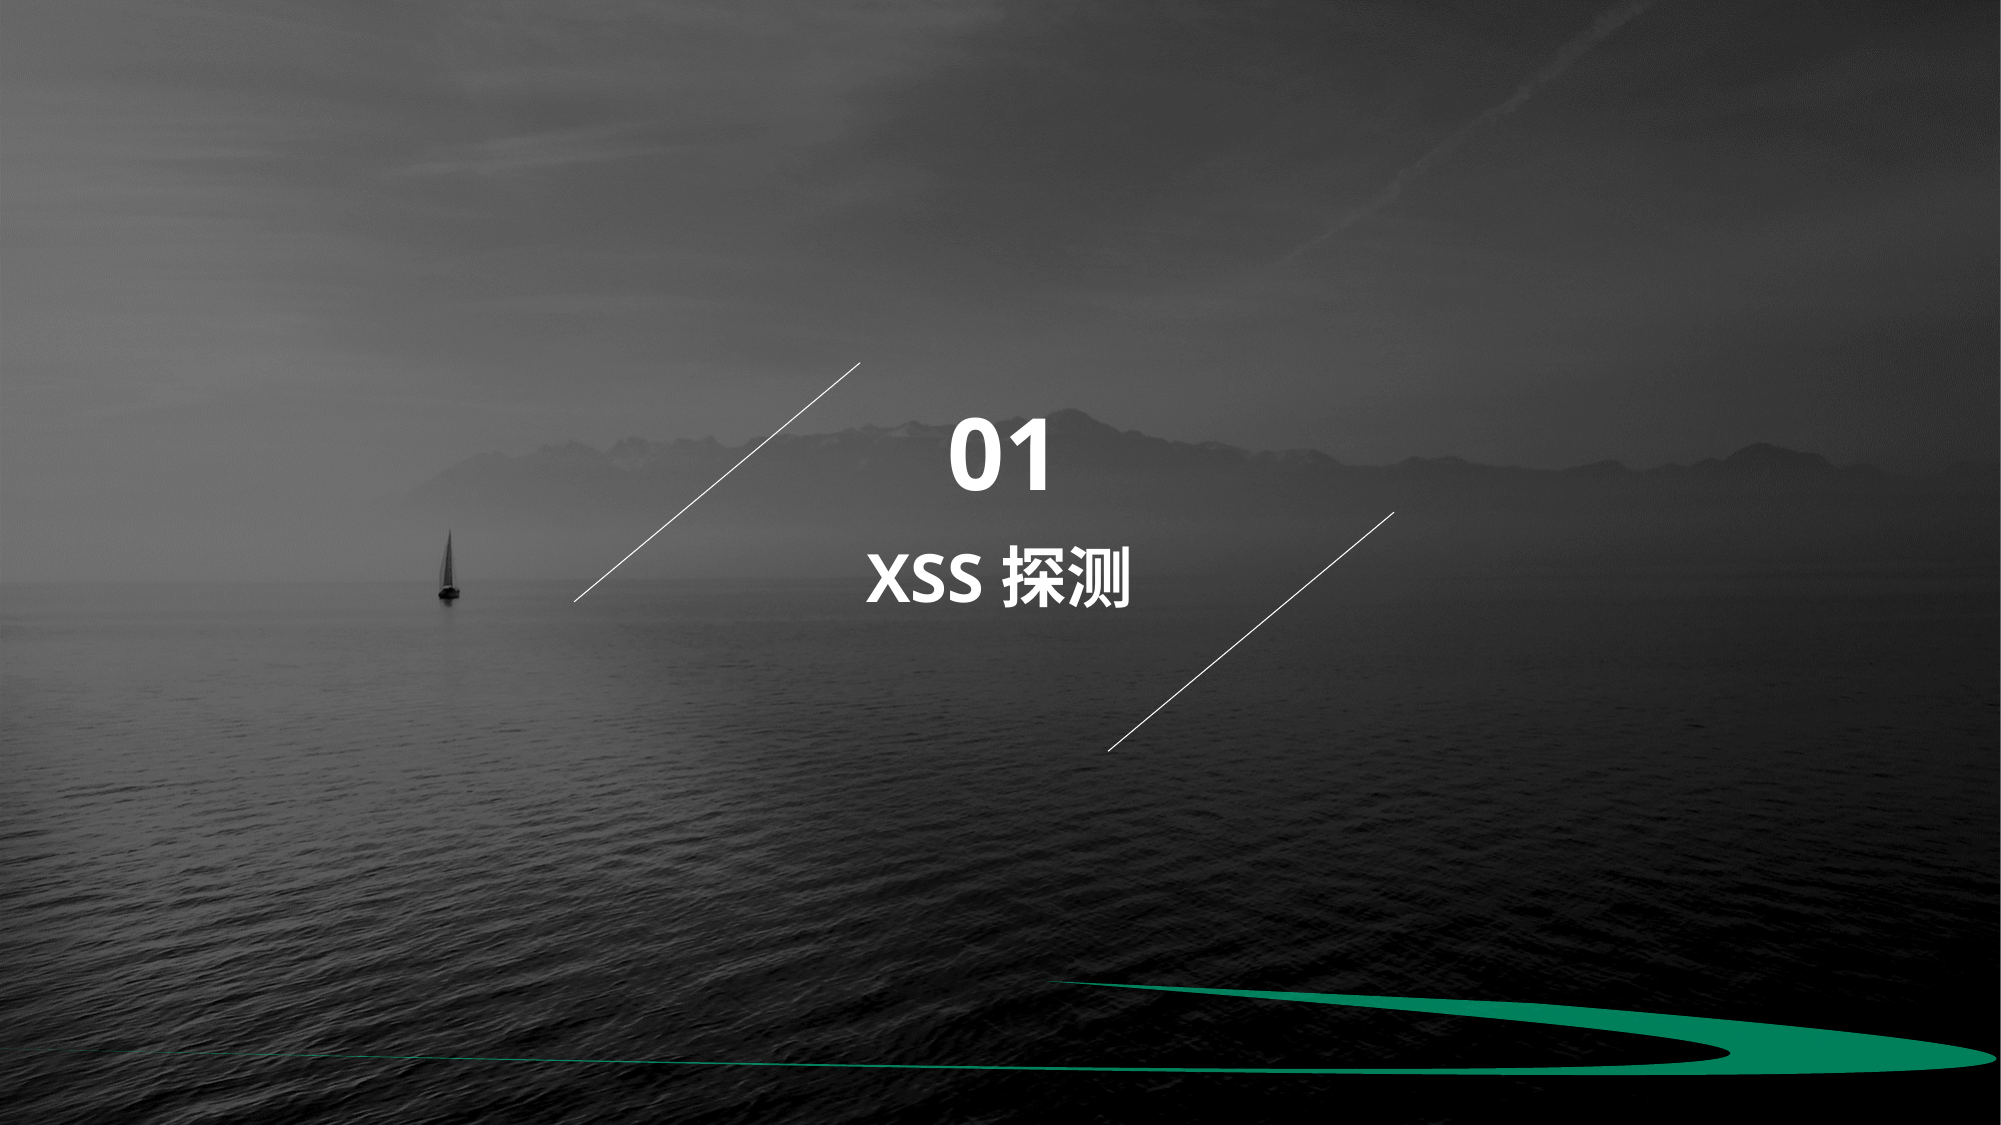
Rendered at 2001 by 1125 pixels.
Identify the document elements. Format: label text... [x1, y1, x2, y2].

title XSS探测 [410, 518, 1590, 633]
picture [0, 0, 2001, 1125]
text_box 01 [932, 382, 1108, 518]
